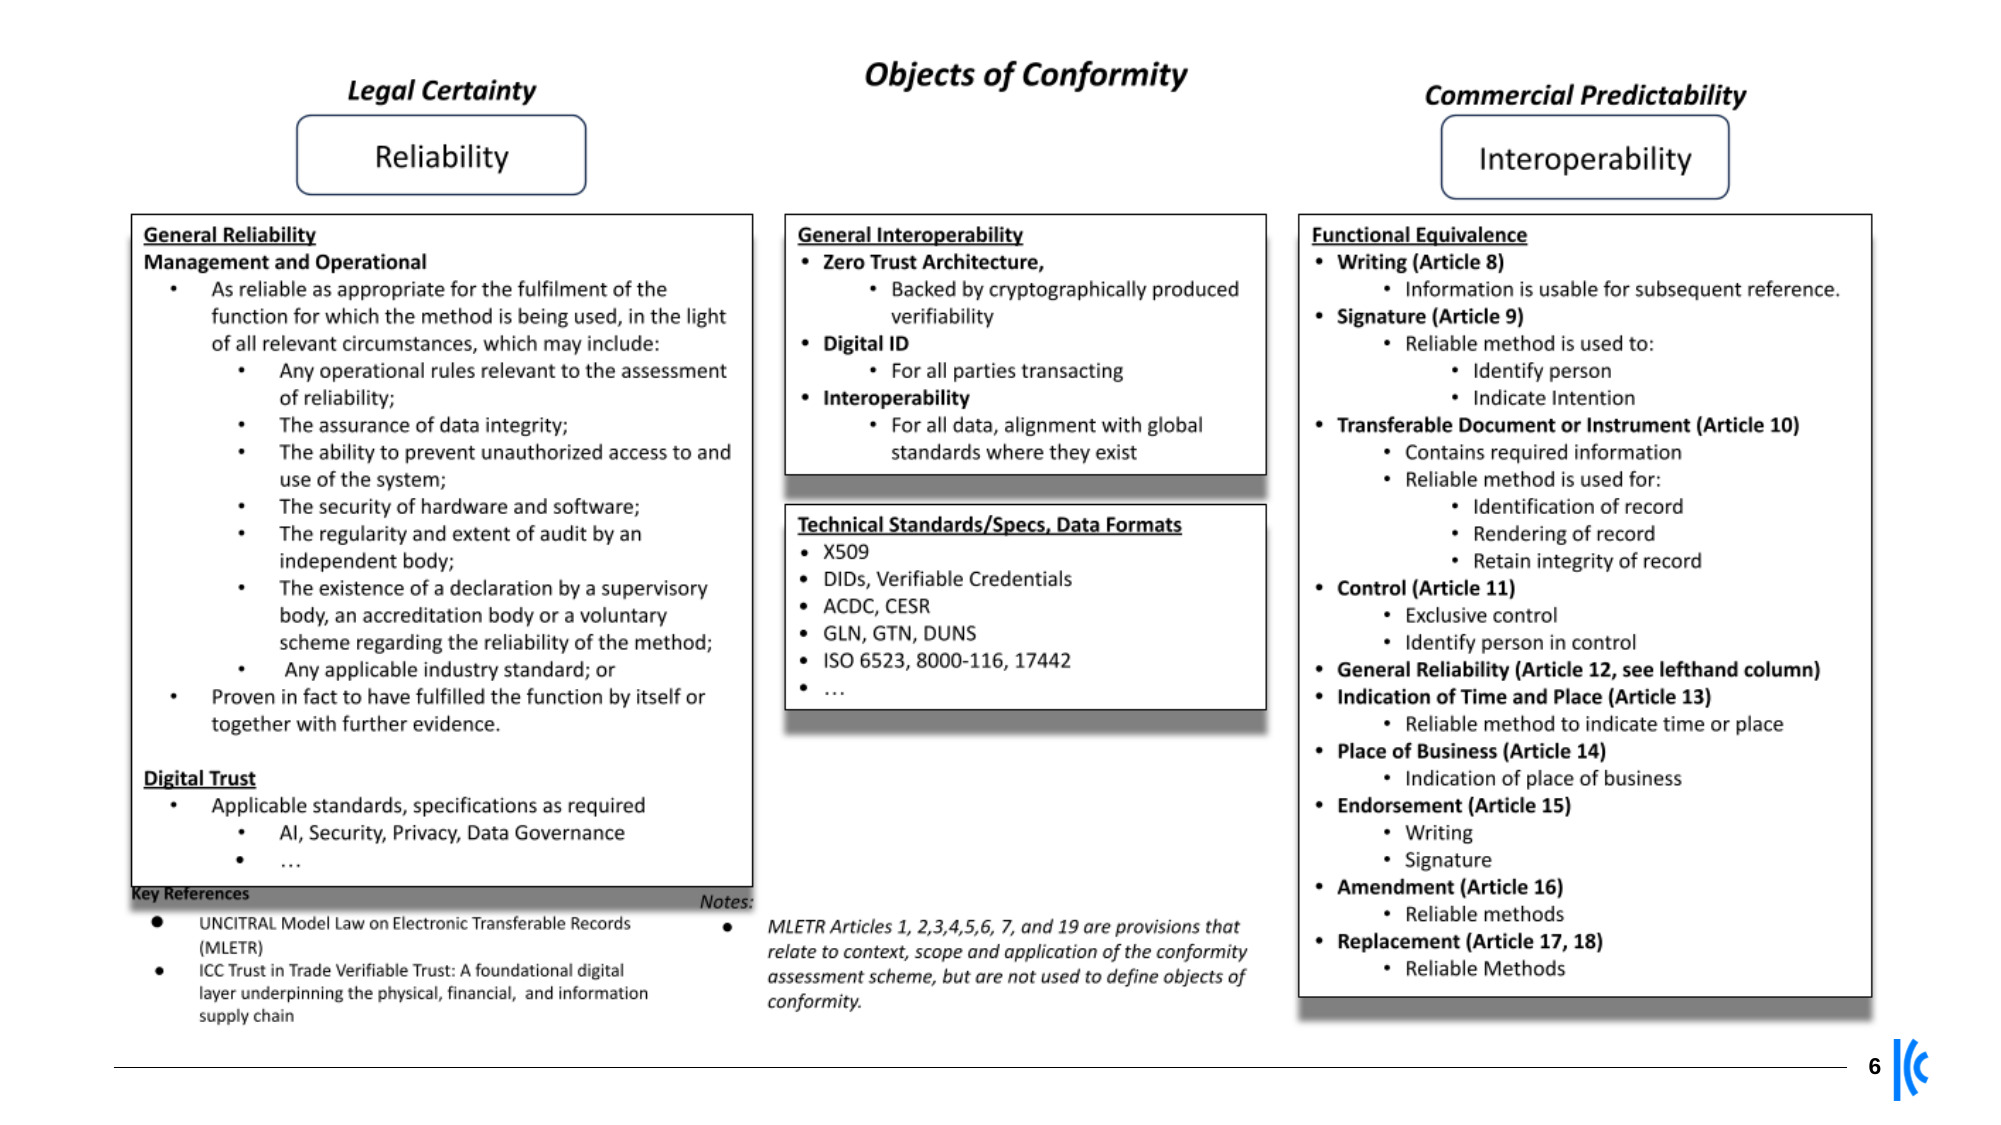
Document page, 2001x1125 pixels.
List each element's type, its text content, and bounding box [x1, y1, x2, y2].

slide_number 6 [1843, 1052, 1882, 1080]
picture [90, 20, 1929, 1101]
